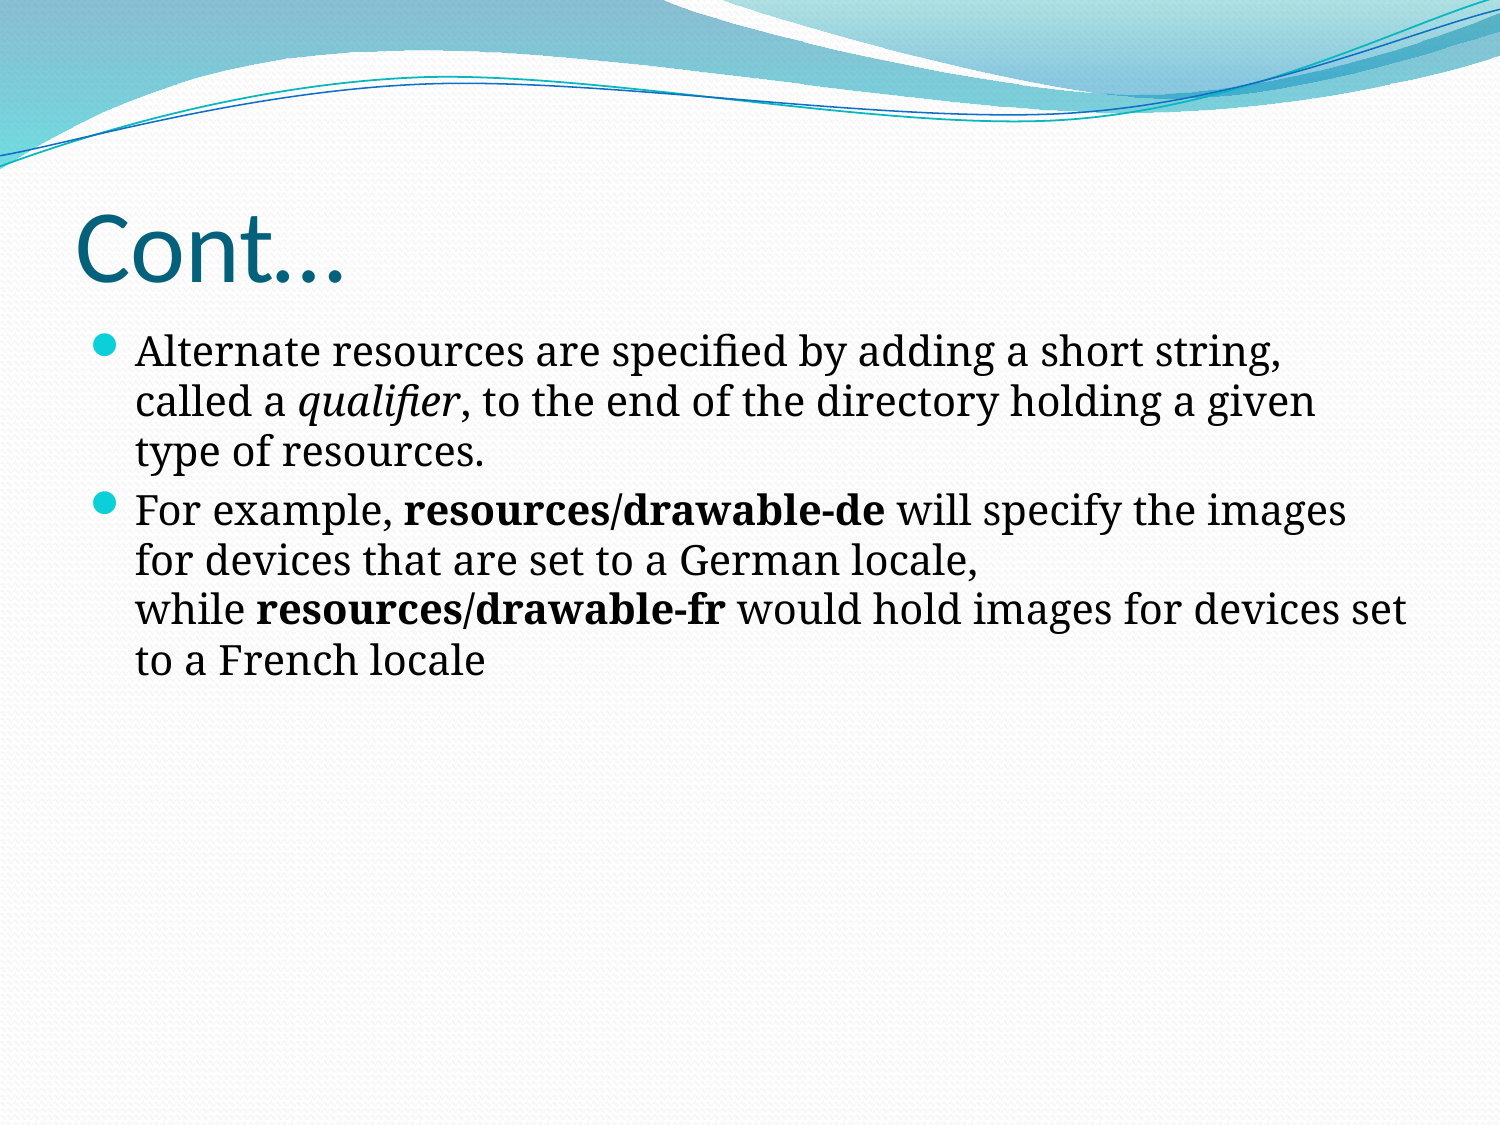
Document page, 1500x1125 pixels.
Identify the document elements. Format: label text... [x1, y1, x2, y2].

list Alternate resources are specified by adding a short string, called a qualifier, to the end of the directory holding a given type of resources. For example, resources/drawable-de will specify the images for devices that are set to a German locale, while resources/drawable-fr would hold images for devices set to a French locale [75, 317, 1425, 1038]
title Cont… [75, 115, 1425, 303]
